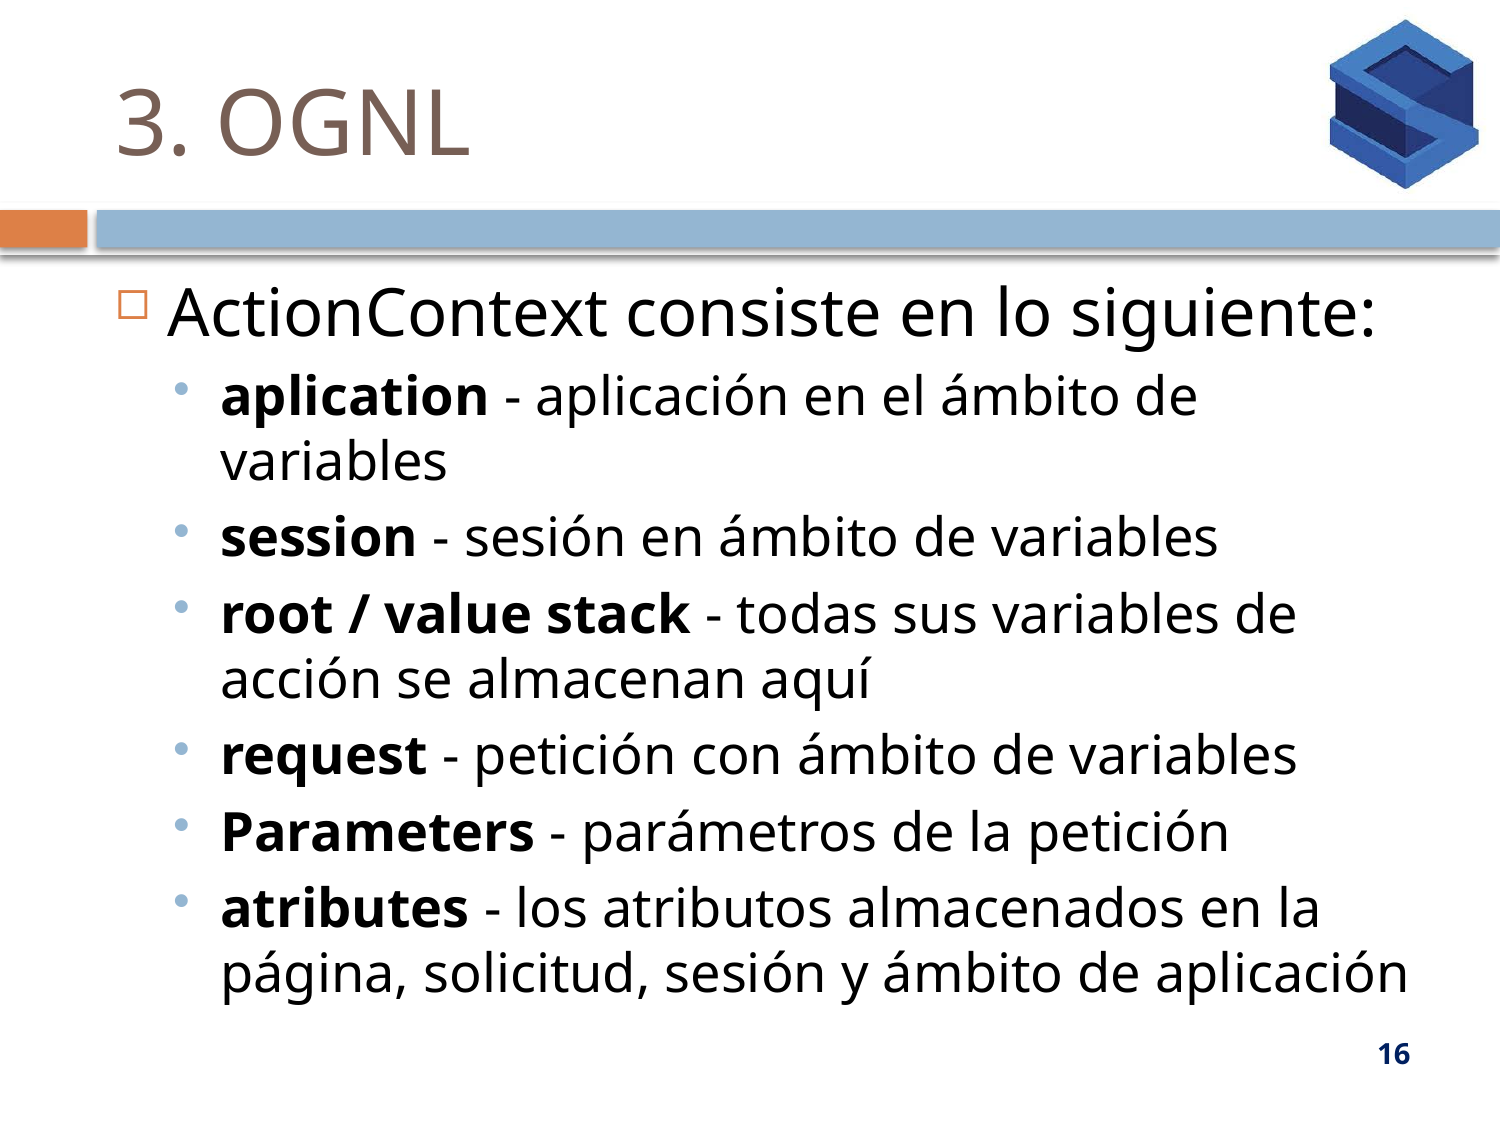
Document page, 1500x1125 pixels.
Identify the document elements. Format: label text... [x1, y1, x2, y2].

slide_number 16 [1350, 1034, 1438, 1075]
picture [1307, 7, 1500, 201]
title 3. OGNL [100, 37, 1438, 200]
list ActionContext consiste en lo siguiente: aplication - aplicación en el ámbito de variables session - sesión en ámbito de variables root / value stack - todas sus variables de acción se almacenan aquí request - petición con ámbito de variables Parameters - parámetros de la petición atributes - los atributos almacenados en la página, solicitud, sesión y ámbito de aplicación [100, 262, 1438, 1000]
